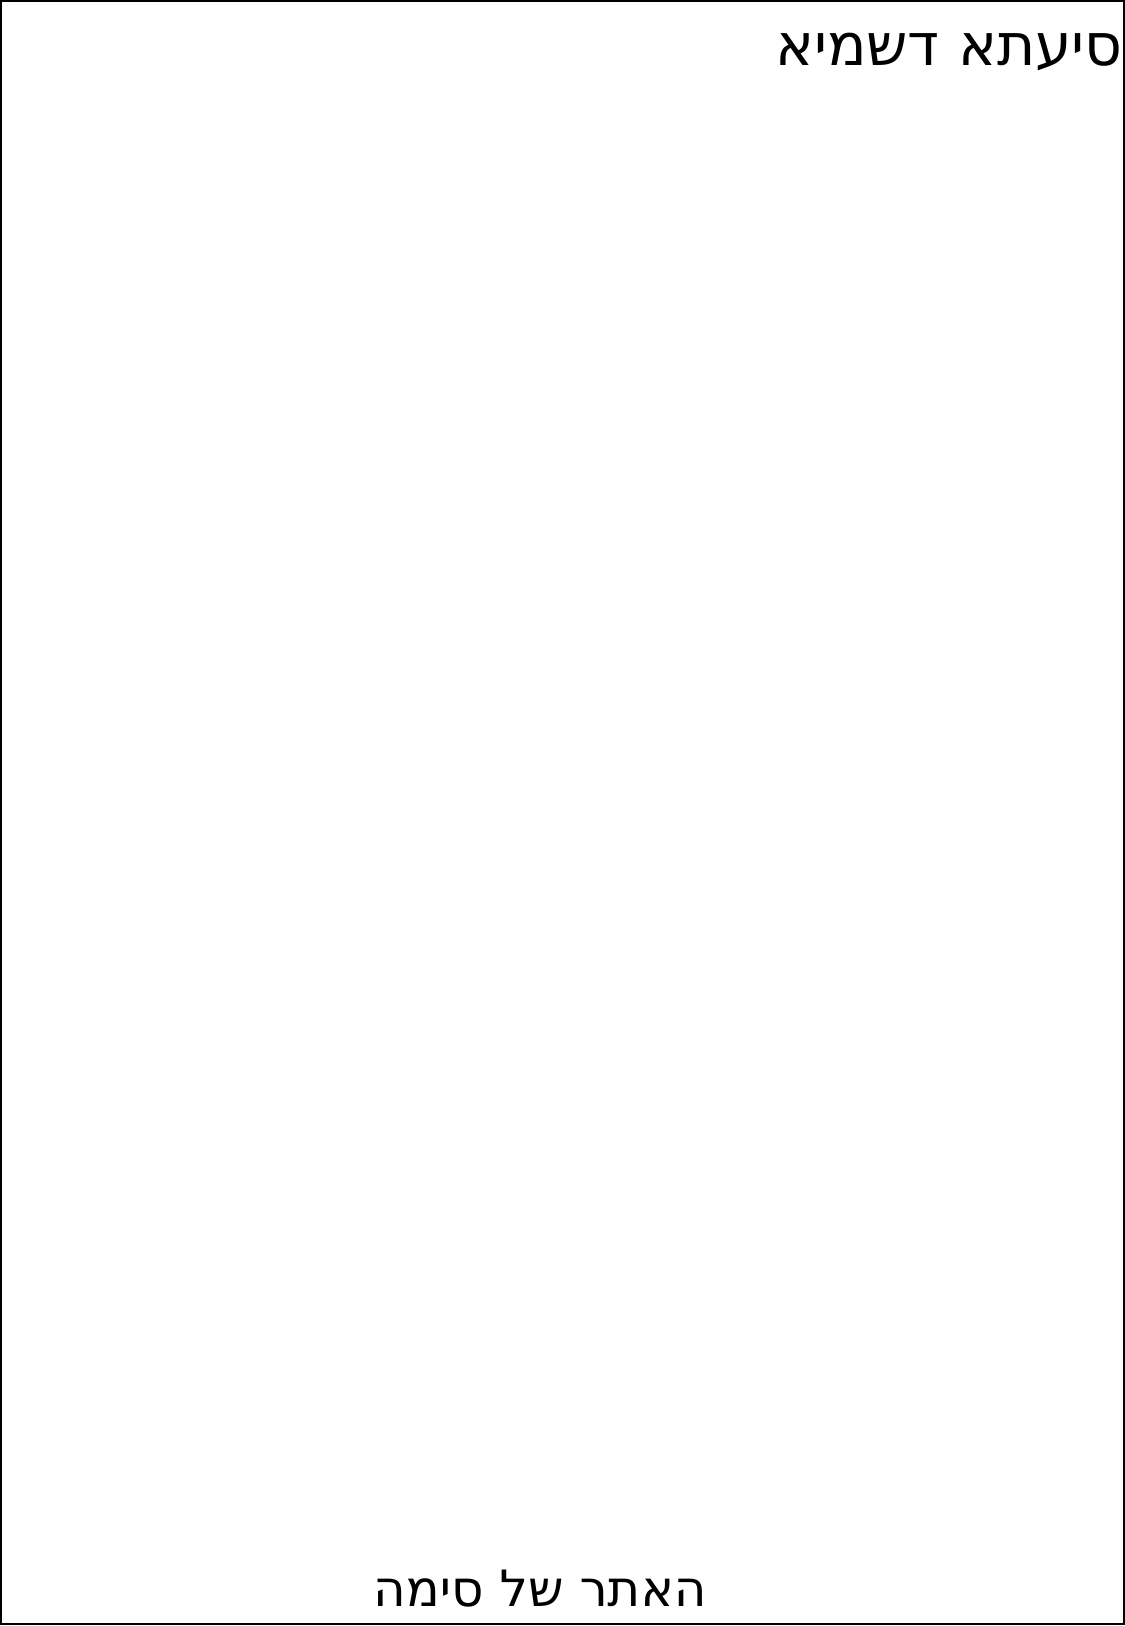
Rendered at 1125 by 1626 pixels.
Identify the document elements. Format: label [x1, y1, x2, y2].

text_box [0, 0, 1125, 1625]
